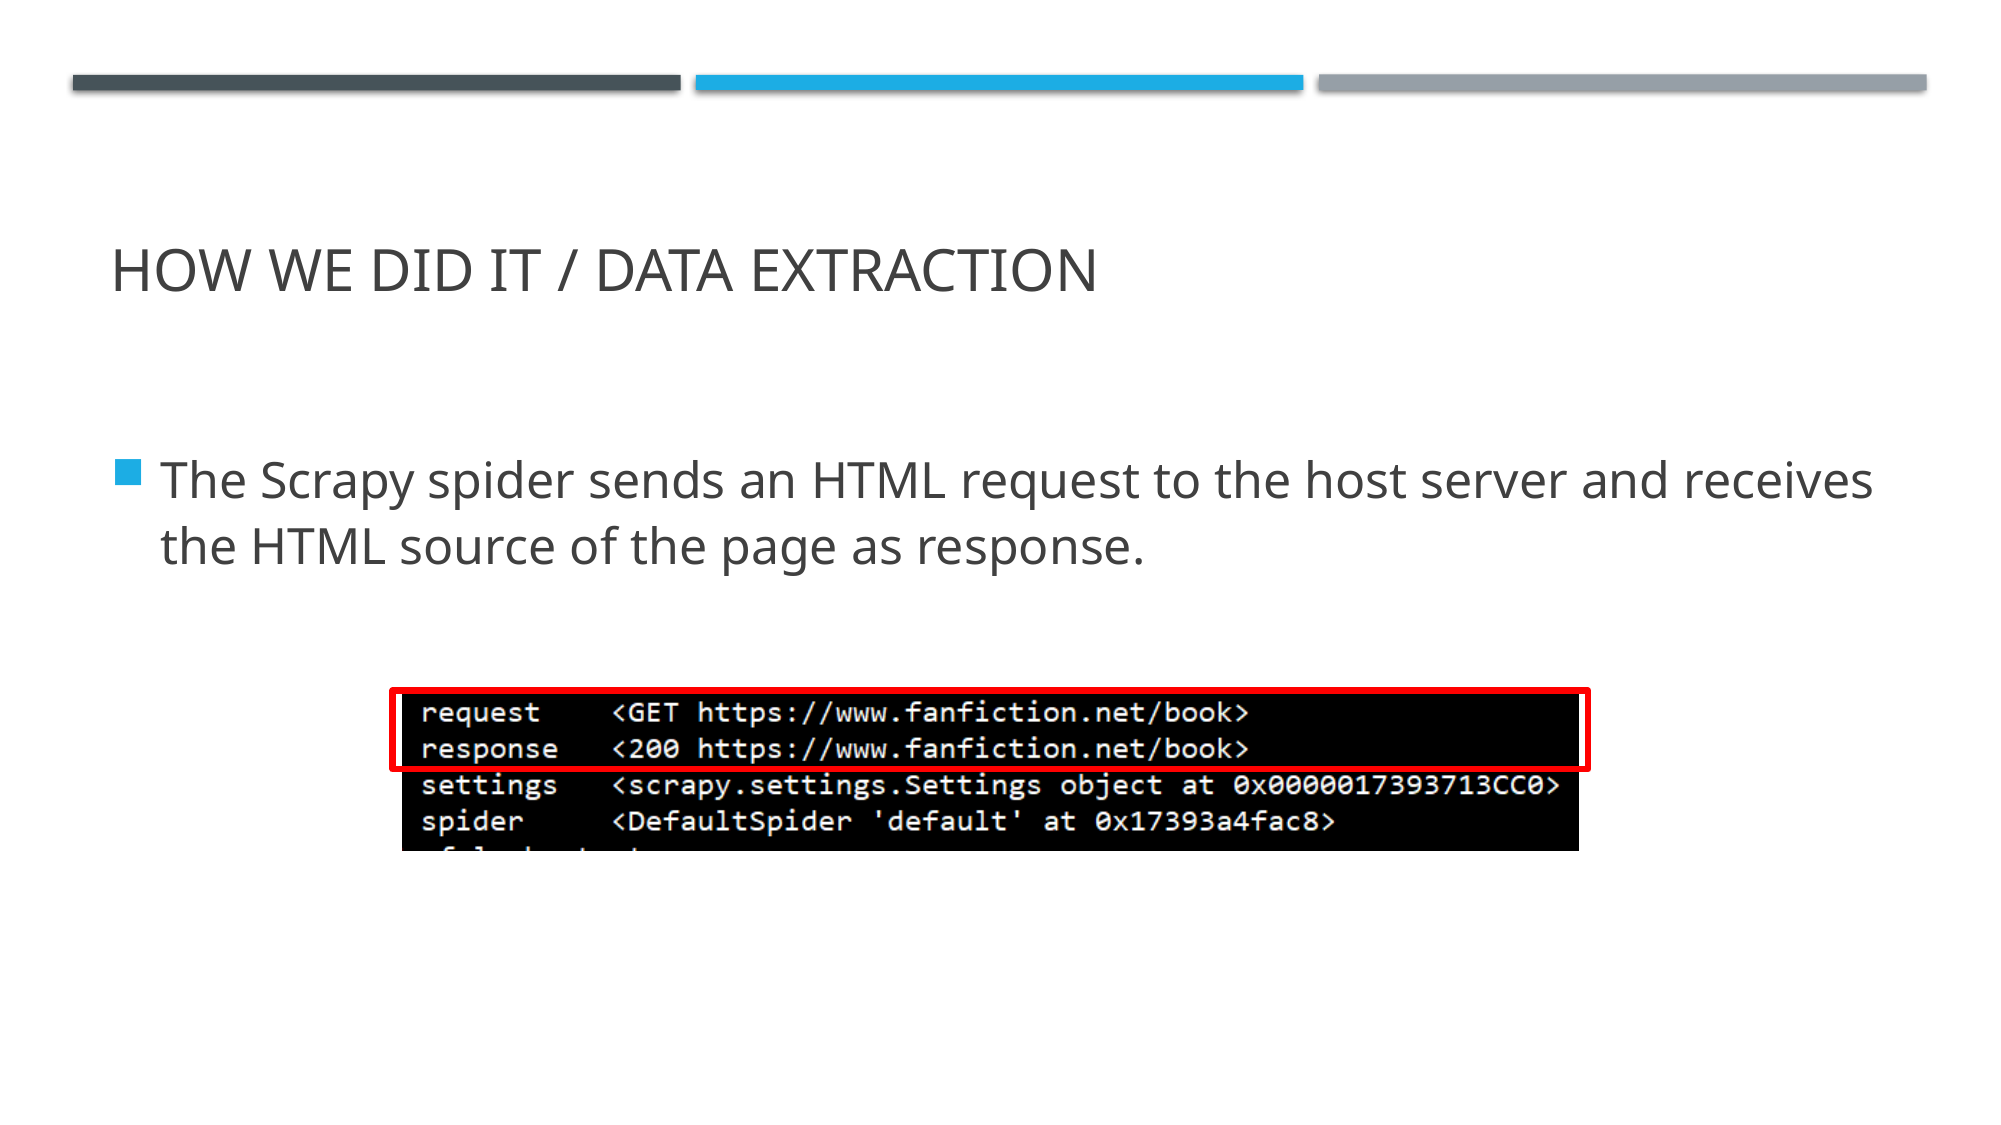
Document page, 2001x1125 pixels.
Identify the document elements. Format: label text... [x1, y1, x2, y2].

list The Scrapy spider sends an HTML request to the host server and receives the HTML source of the page as response. [95, 383, 1921, 634]
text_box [392, 690, 1589, 851]
title How we did it / DATA Extraction [95, 115, 1905, 311]
